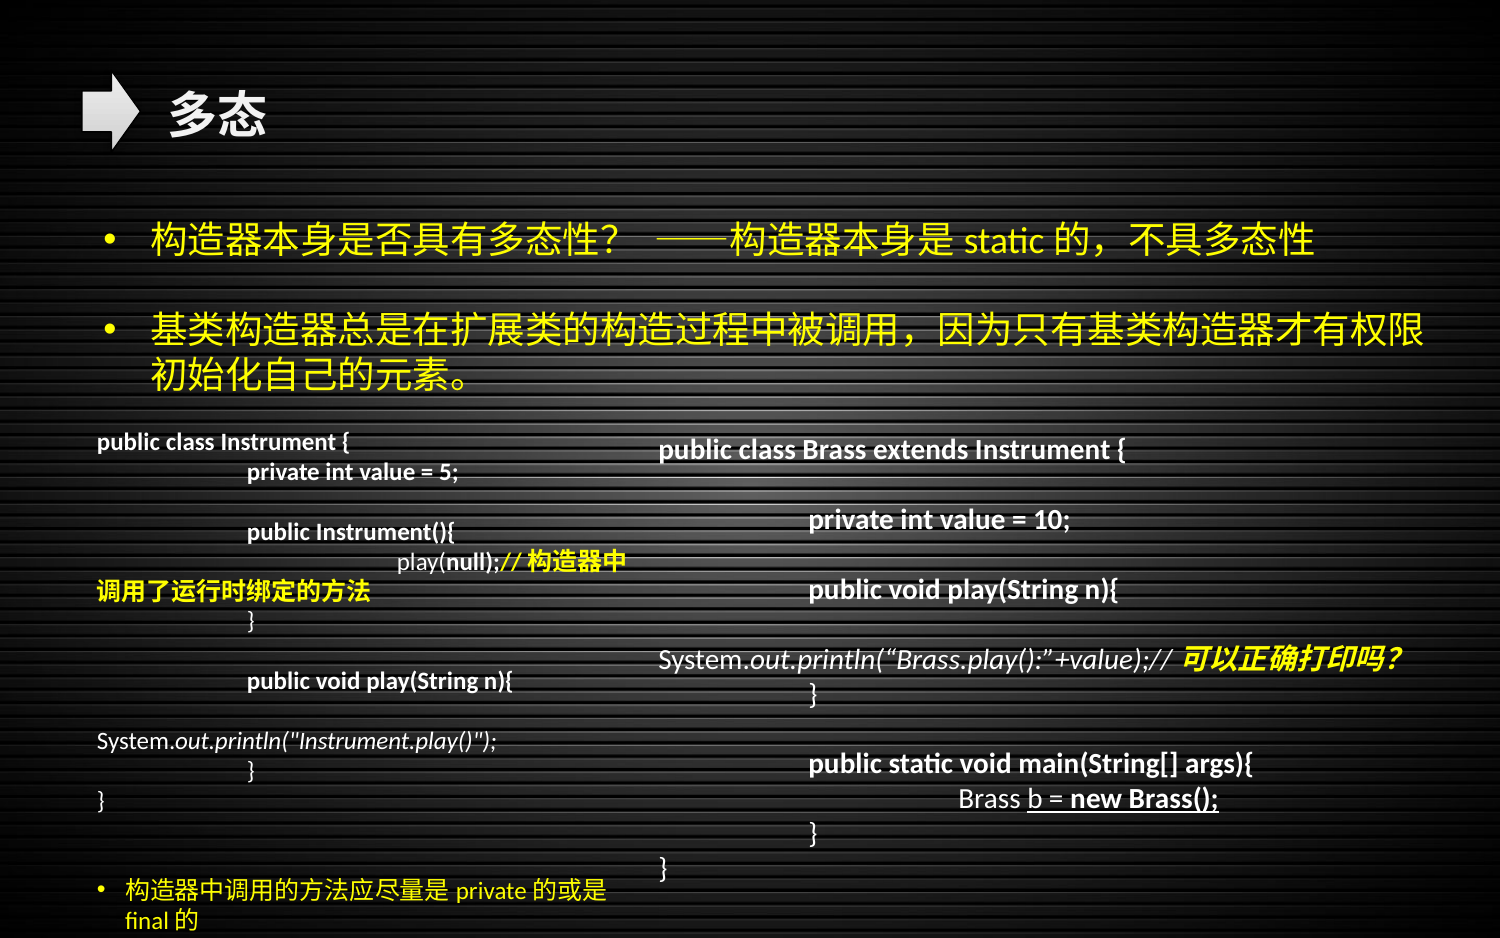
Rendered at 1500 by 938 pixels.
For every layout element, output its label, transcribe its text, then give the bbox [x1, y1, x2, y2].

picture [0, 0, 1500, 938]
text_box 构造器本身是否具有多态性？ ——构造器本身是static的，不具多态性 基类构造器总是在扩展类的构造过程中被调用，因为只有基类构造器才有权限初始化自己的元素。 [88, 208, 1447, 404]
text_box public class Brass extends Instrument { private int value = 10; public void play(String n){ System.out.println(“Brass.play():”+value);//可以正确打印吗？ } public static void main(String[] args){ Brass b = new Brass(); } } [643, 422, 1459, 893]
text_box public class Instrument { private int value = 5; public Instrument(){ play(null);//构造器中调用了运行时绑定的方法 } public void play(String n){ System.out.println("Instrument.play()"); } } 构造器中调用的方法应尽量是private的或是final的 [82, 417, 644, 938]
text_box [81, 69, 142, 154]
text_box 多态 [153, 76, 283, 152]
